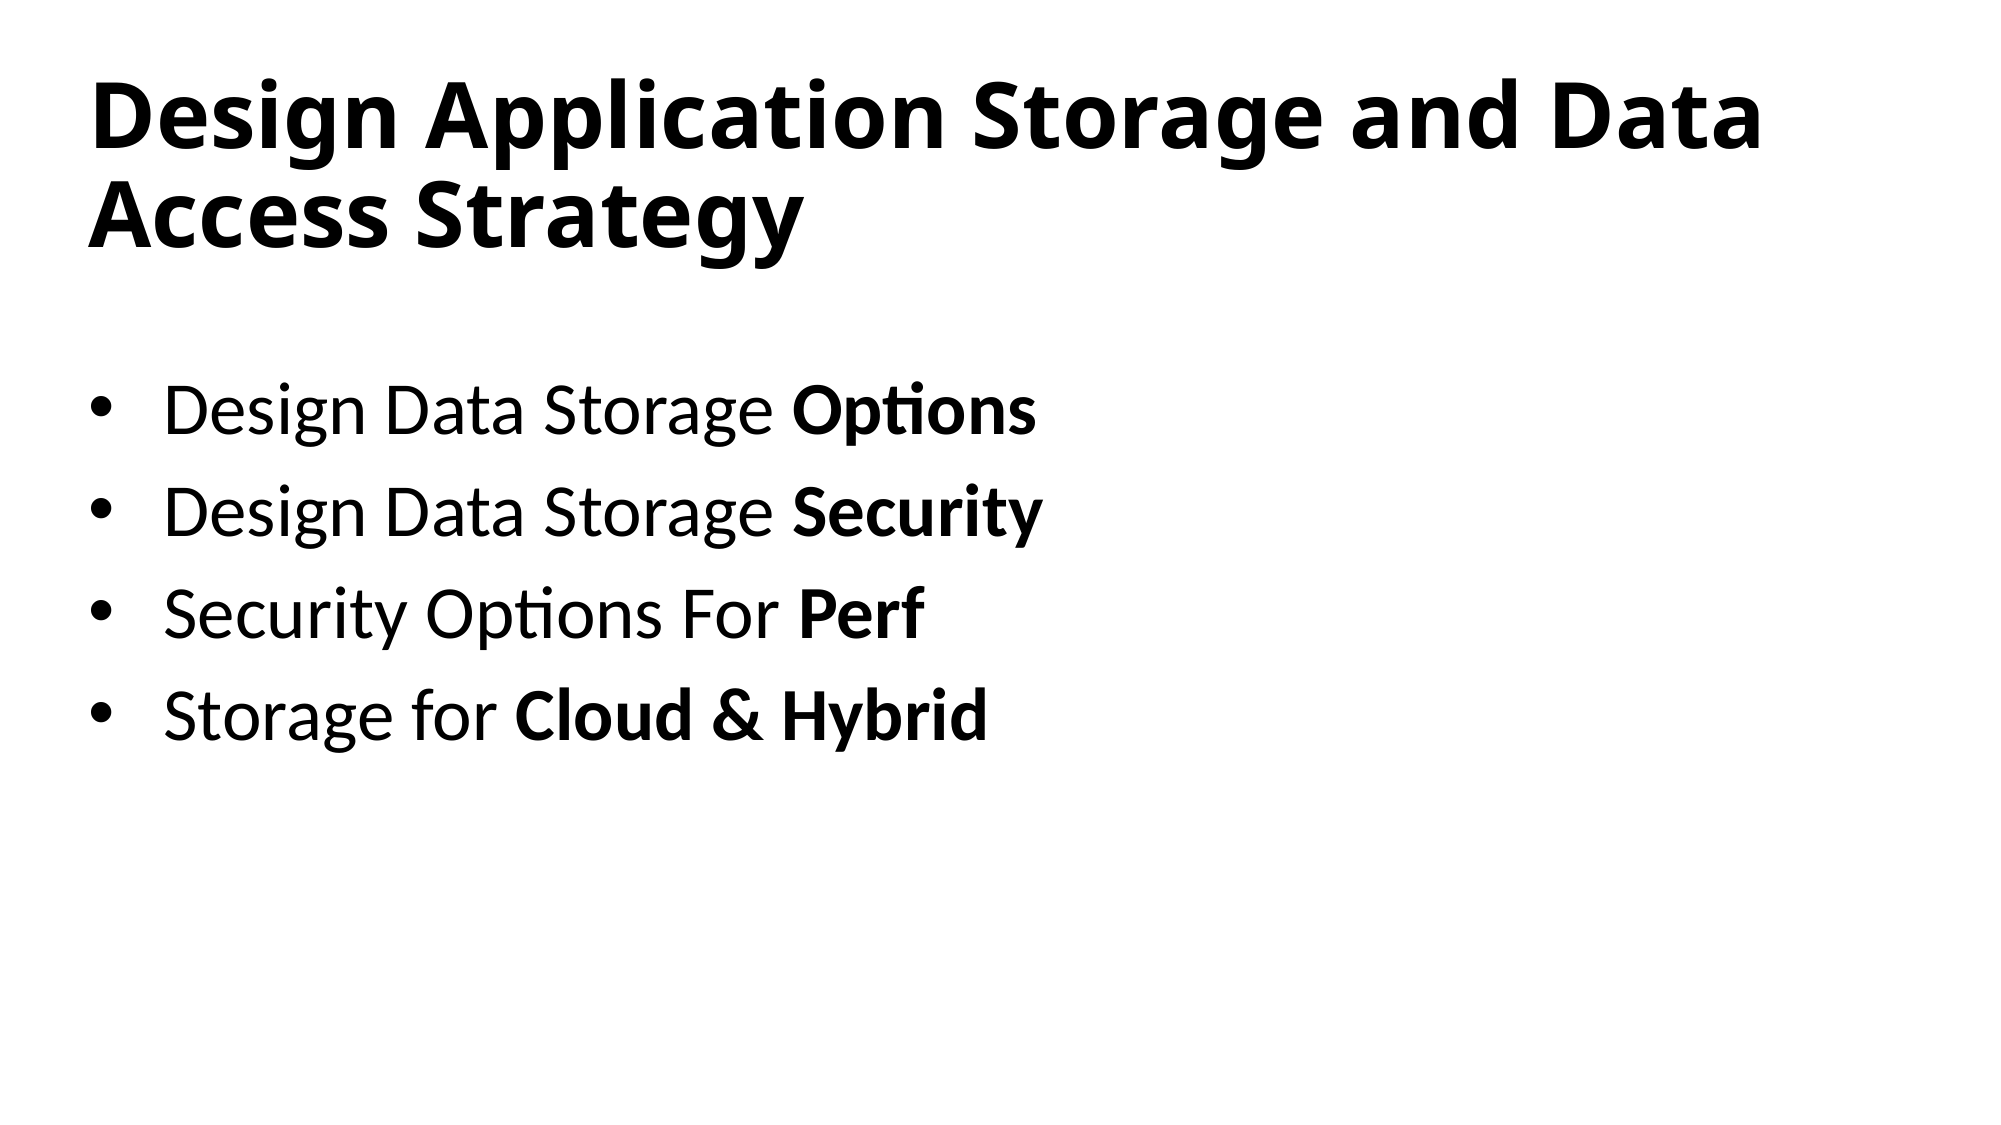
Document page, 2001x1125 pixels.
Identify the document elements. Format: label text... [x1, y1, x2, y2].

list Design Data Storage Options Design Data Storage Security Security Options For Perf Storage for Cloud & Hybrid [73, 362, 1781, 917]
title Design Application Storage and Data Access Strategy [73, 59, 1961, 278]
